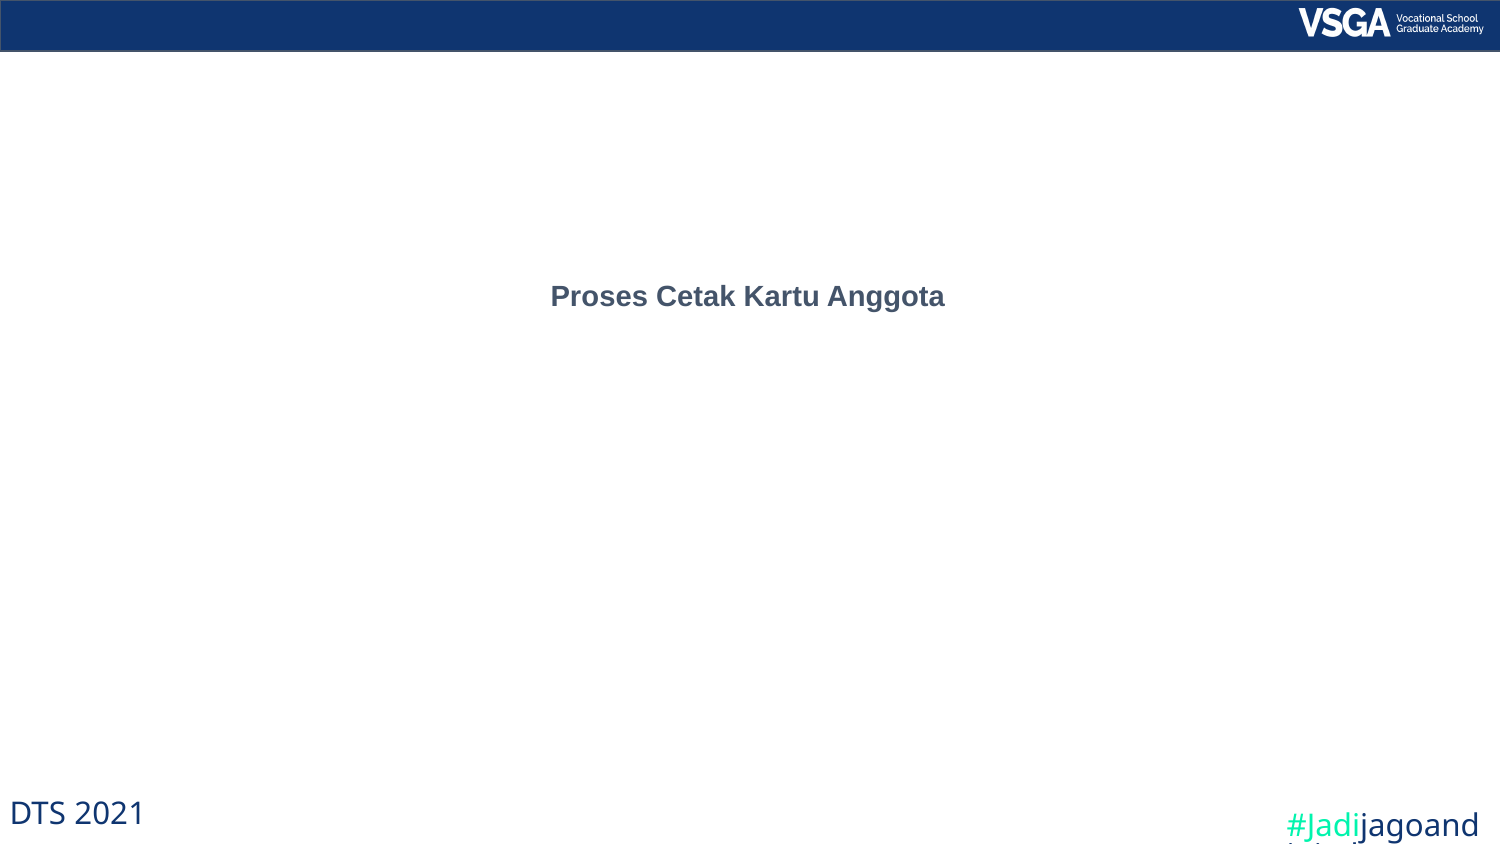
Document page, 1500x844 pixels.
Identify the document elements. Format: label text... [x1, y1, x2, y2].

subtitle DTS 2021 [0, 785, 608, 818]
subtitle #Jadijagoandigital [1271, 797, 1500, 830]
text_box [0, 0, 1279, 52]
text_box Proses Cetak Kartu Anggota [39, 261, 1438, 354]
picture [1284, 0, 1499, 79]
